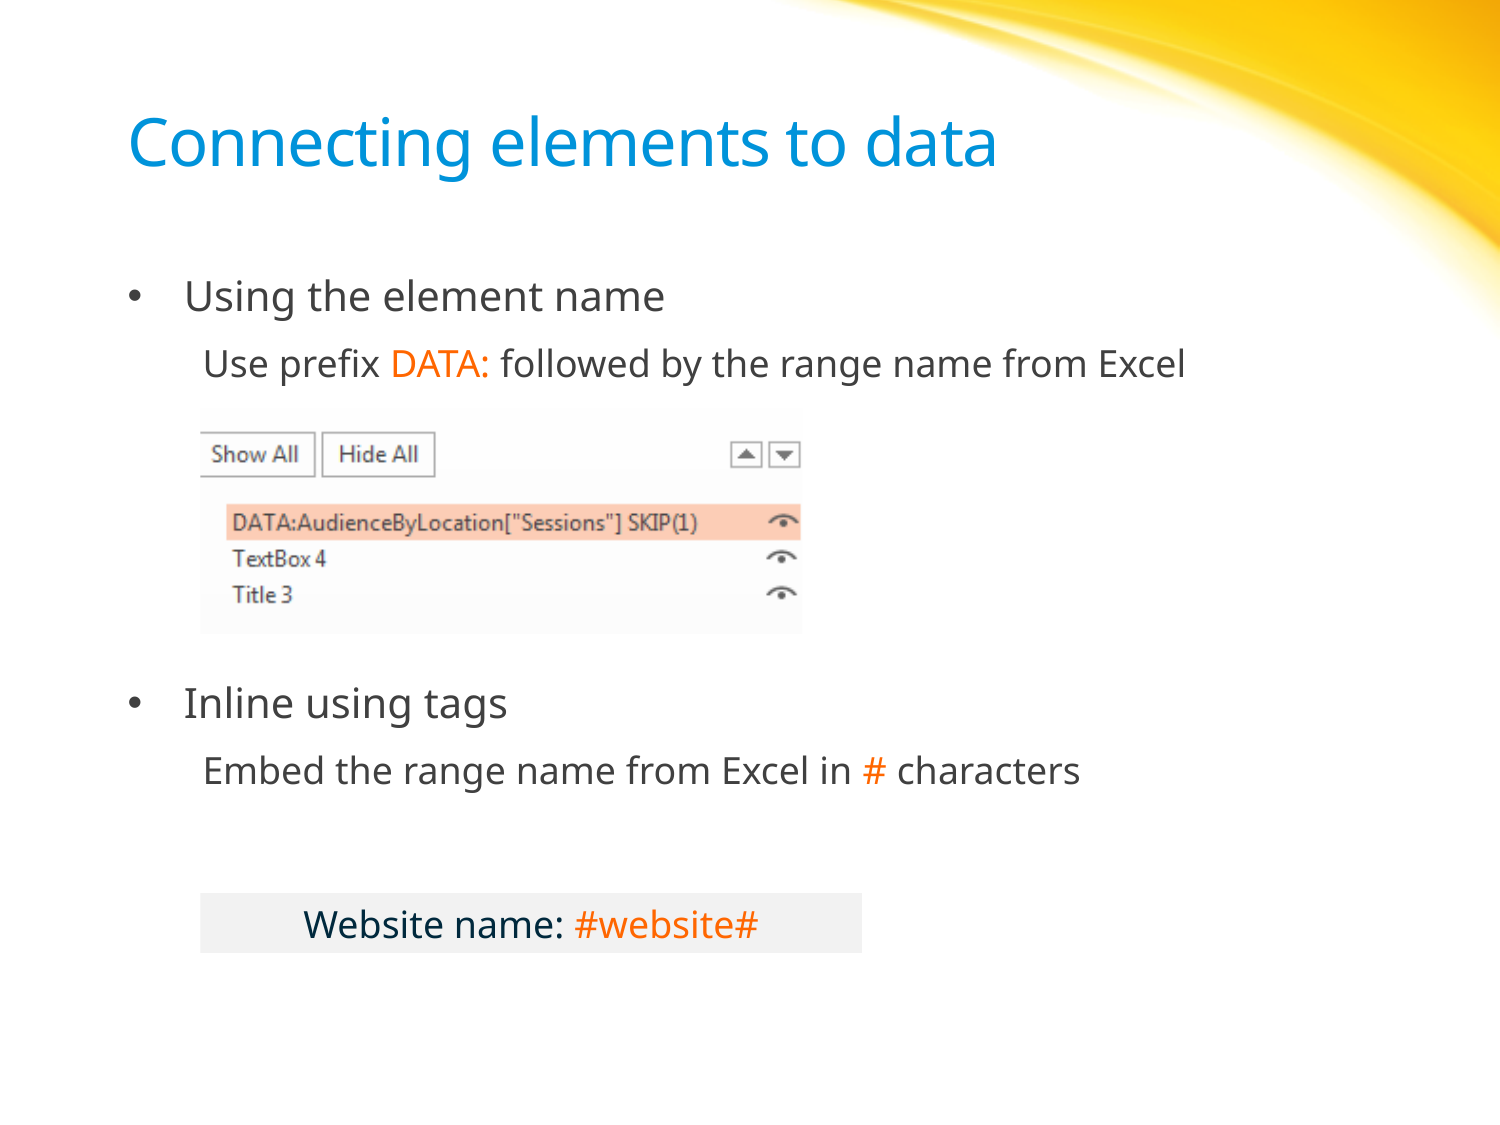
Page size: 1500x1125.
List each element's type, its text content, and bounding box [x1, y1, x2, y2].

picture [770, 0, 1500, 348]
text_box Website name: #website# [200, 893, 862, 953]
list Using the element name Use prefix DATA: followed by the range name from Excel Inline using tags Embed the range name from Excel in # characters [112, 262, 1363, 1059]
title Connecting elements to data [112, 50, 1363, 188]
picture [200, 408, 803, 634]
